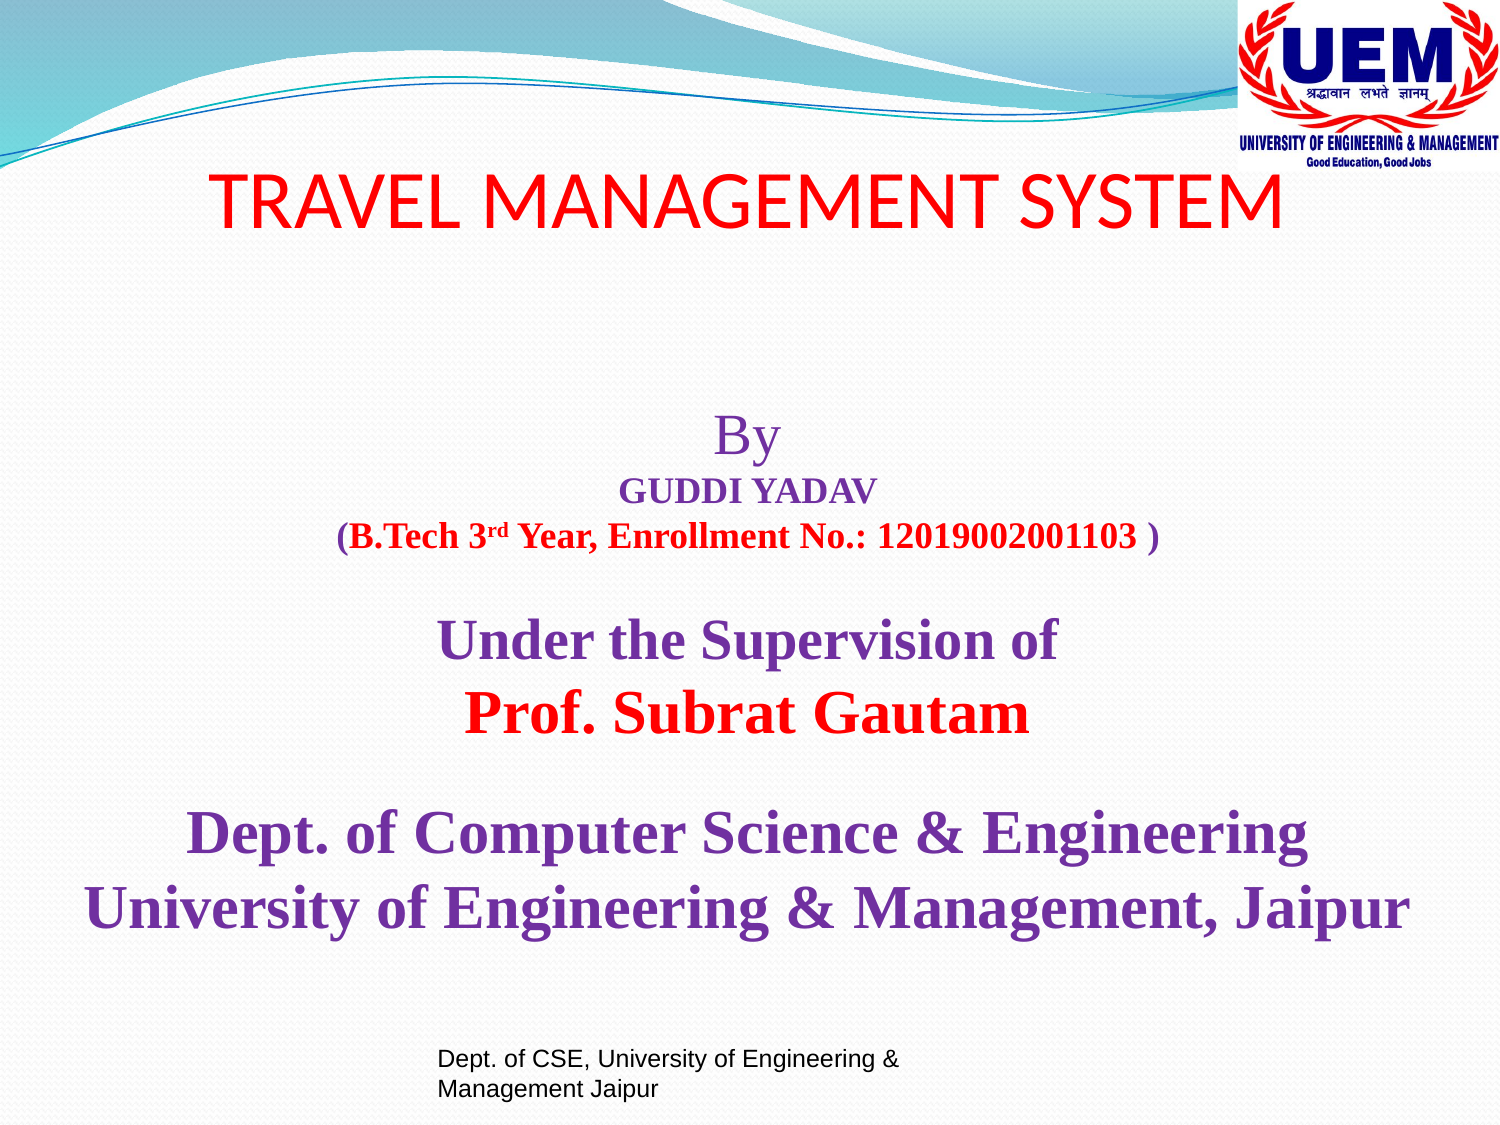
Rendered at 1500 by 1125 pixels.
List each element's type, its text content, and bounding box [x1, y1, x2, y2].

text_box TRAVEL MANAGEMENT SYSTEM [104, 145, 1392, 245]
picture [1237, 0, 1500, 172]
footer Dept. of CSE, University of Engineering & Management Jaipur [437, 1042, 988, 1103]
text_box By GUDDI YADAV (B.Tech 3rd Year, Enrollment No.: 12019002001103 ) Under the Supervision of Prof. Subrat Gautam Dept. of Computer Science & Engineering University of Engineering & Management, Jaipur [62, 388, 1434, 985]
